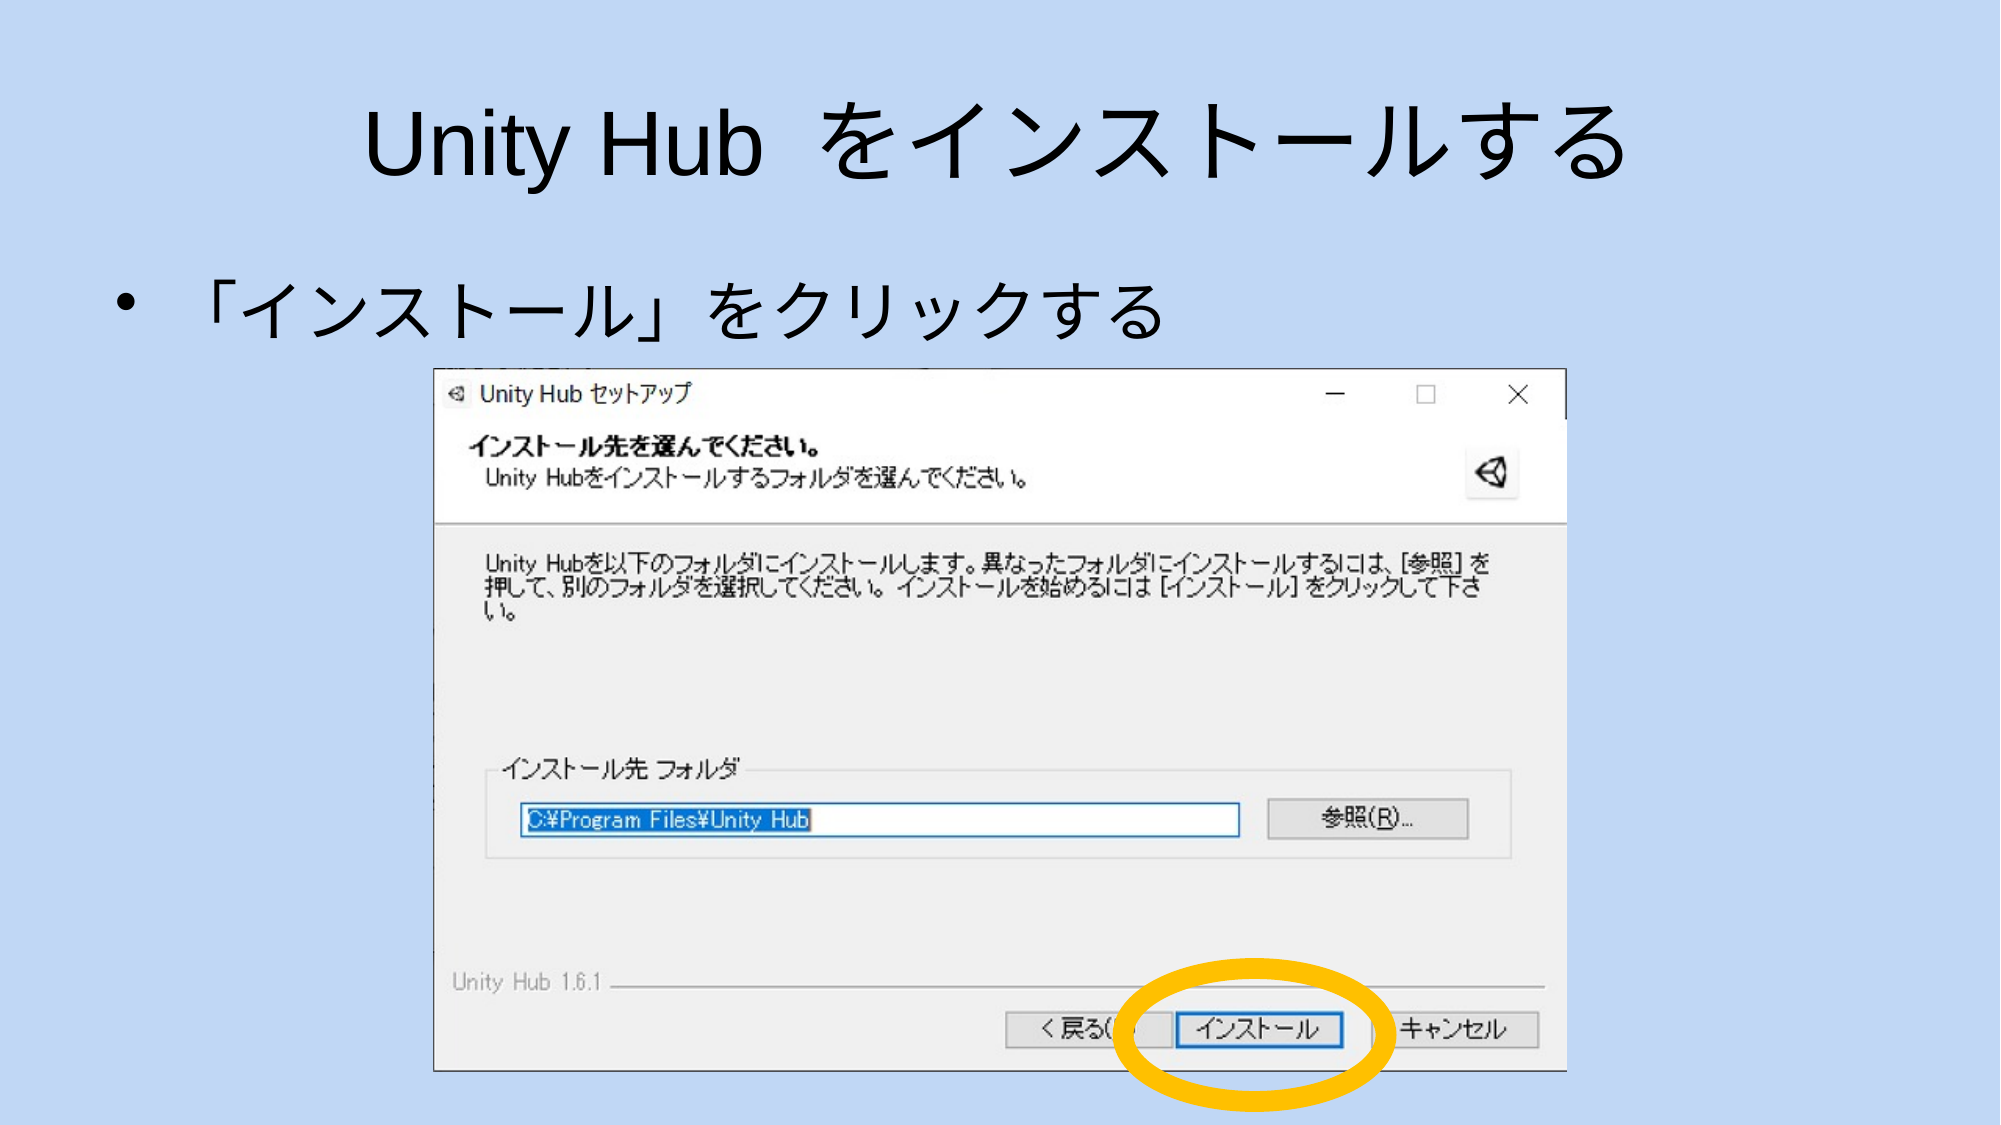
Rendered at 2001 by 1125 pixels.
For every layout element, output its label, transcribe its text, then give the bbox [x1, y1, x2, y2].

list 「インストール」をクリックする [99, 262, 1901, 1006]
picture [433, 368, 1567, 1072]
text_box [1143, 1072, 1366, 1103]
slide_number [1433, 1024, 1901, 1103]
title Unity Hub をインストールする [99, 44, 1901, 233]
